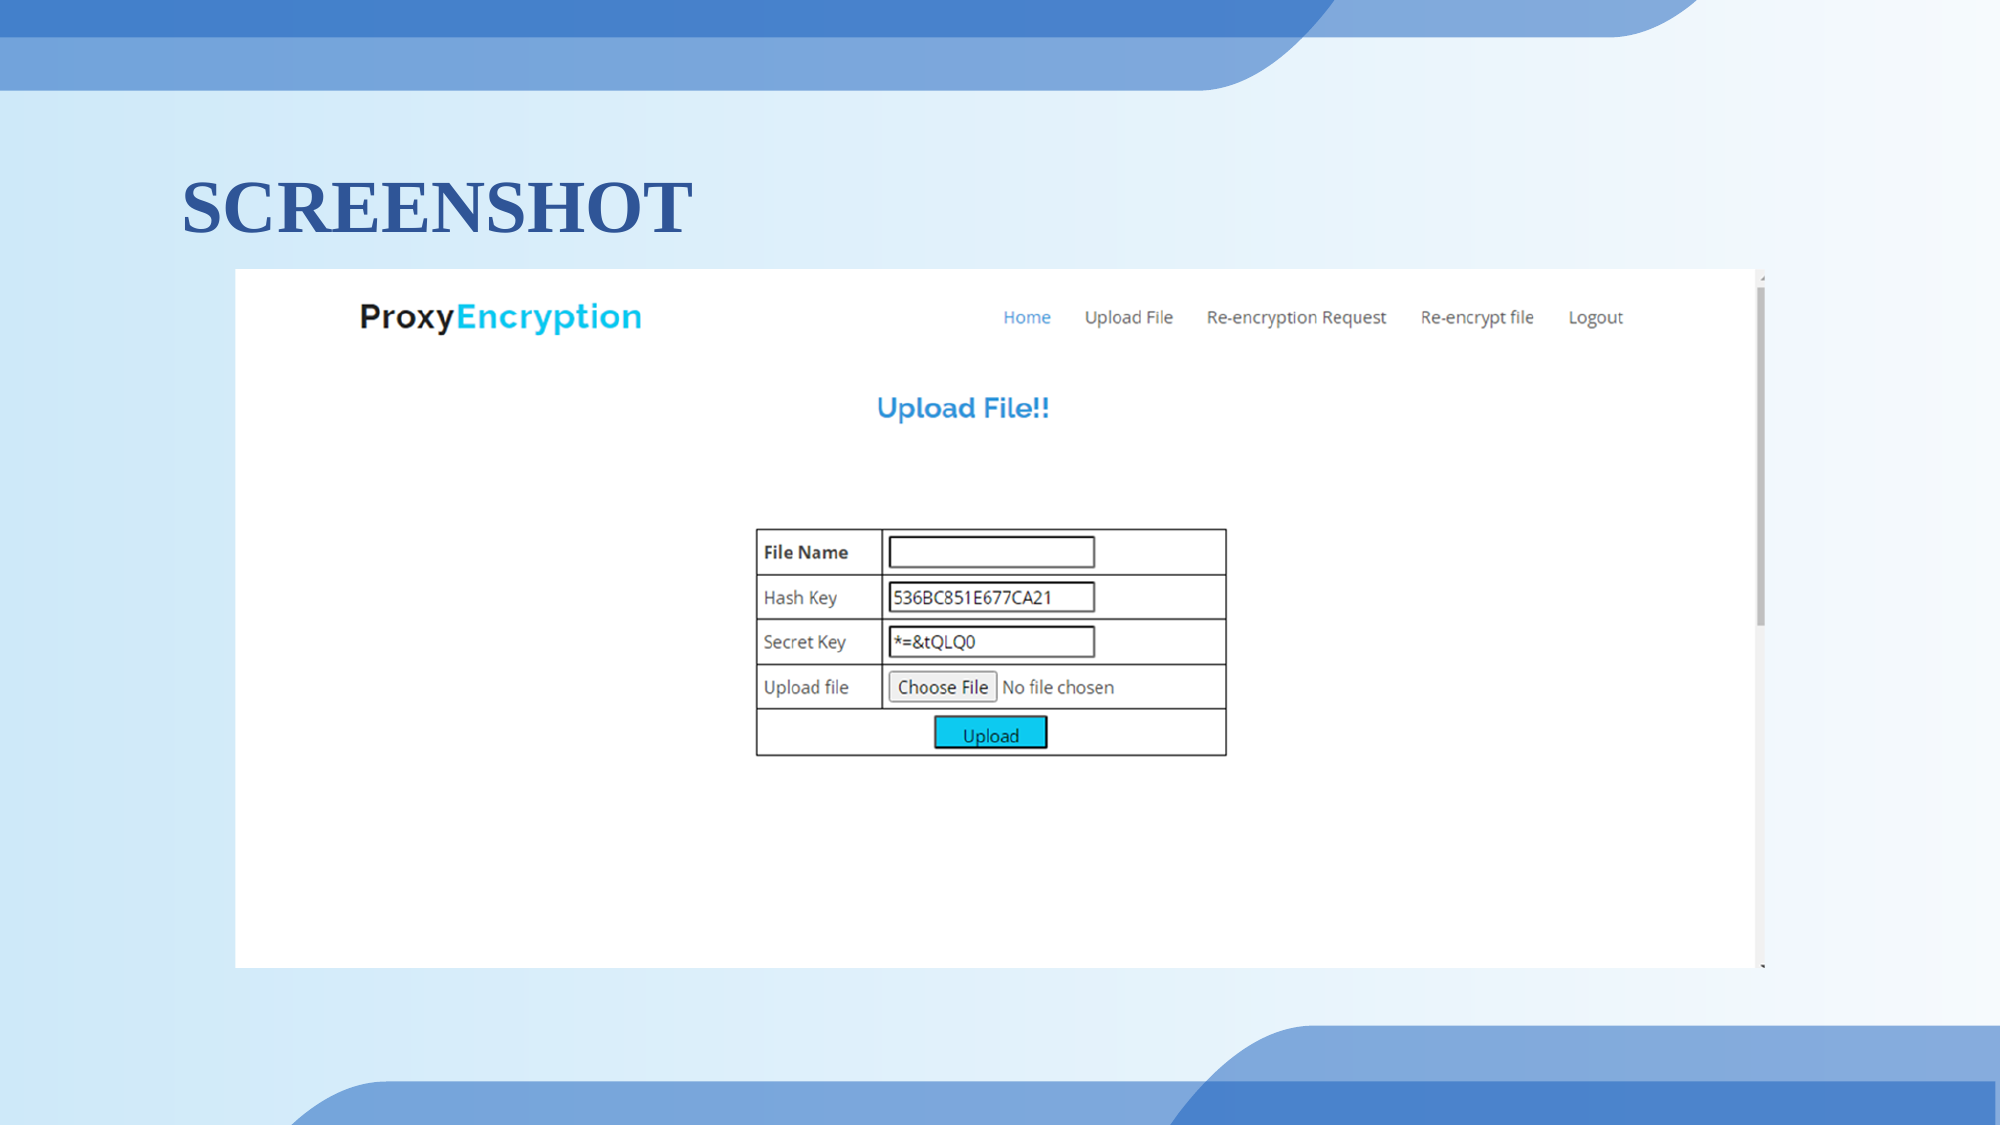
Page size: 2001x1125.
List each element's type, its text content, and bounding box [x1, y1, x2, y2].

text_box [1170, 1025, 2000, 1125]
picture [235, 269, 1765, 968]
text_box [291, 1081, 1205, 1125]
text_box SCREENSHOT [166, 159, 1567, 267]
text_box [0, 0, 1335, 91]
text_box [1303, 0, 1697, 38]
